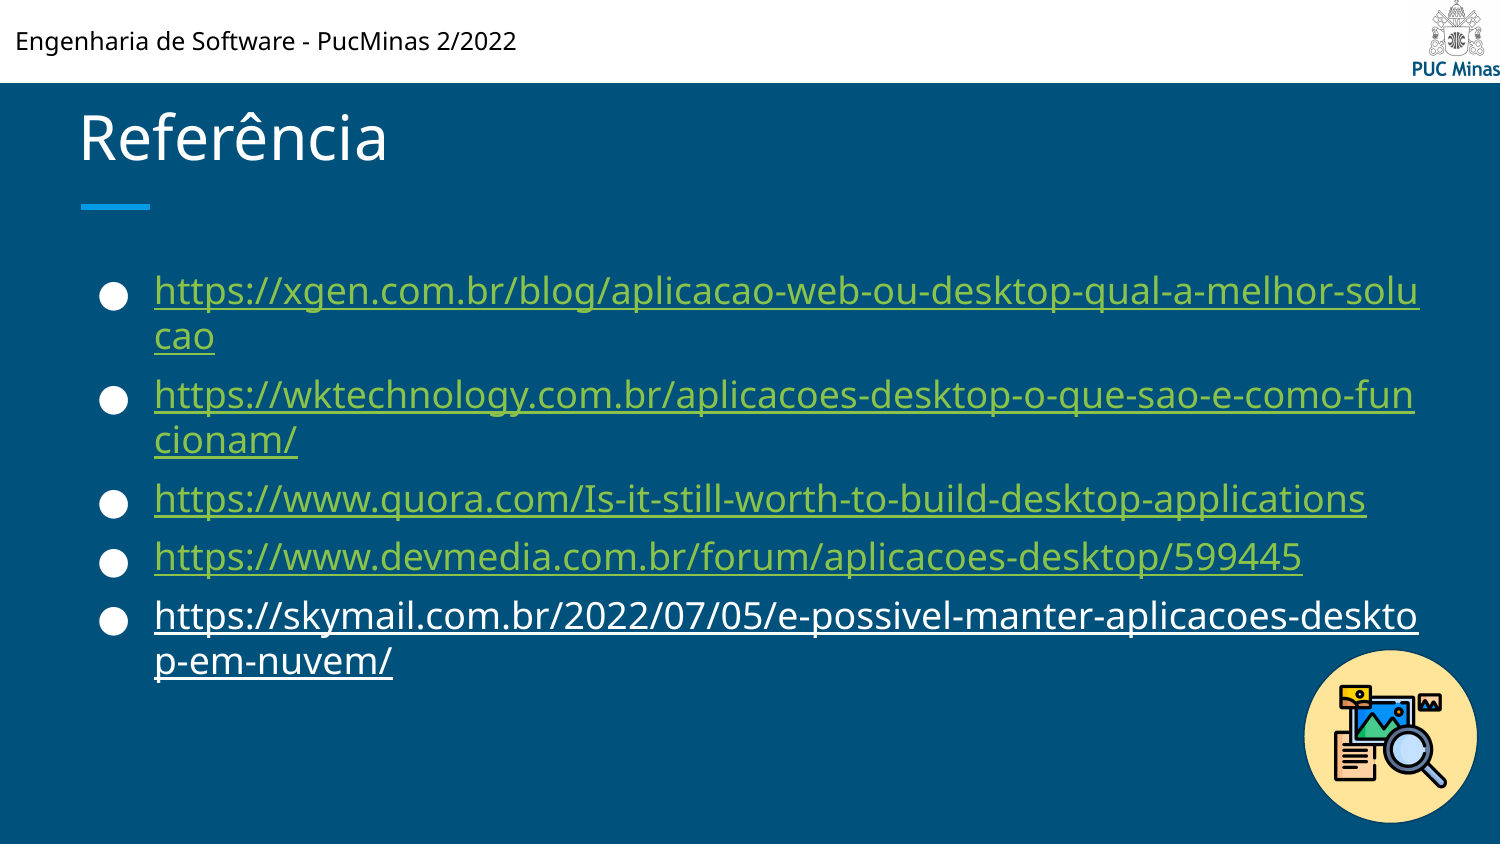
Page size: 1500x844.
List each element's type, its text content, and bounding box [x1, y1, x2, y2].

picture [1334, 679, 1448, 793]
title Referência [63, 91, 1437, 188]
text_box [0, 0, 1500, 83]
text_box [1303, 649, 1478, 824]
list https://xgen.com.br/blog/aplicacao-web-ou-desktop-qual-a-melhor-solucao https://wktechnology.com.br/aplicacoes-desktop-o-que-sao-e-como-funcionam/ https://www.quora.com/Is-it-still-worth-to-build-desktop-applications https://www.devmedia.com.br/forum/aplicacoes-desktop/599445 https://skymail.com.br/2022/07/05/e-possivel-manter-aplicacoes-desktop-em-nuvem/ [63, 244, 1437, 750]
